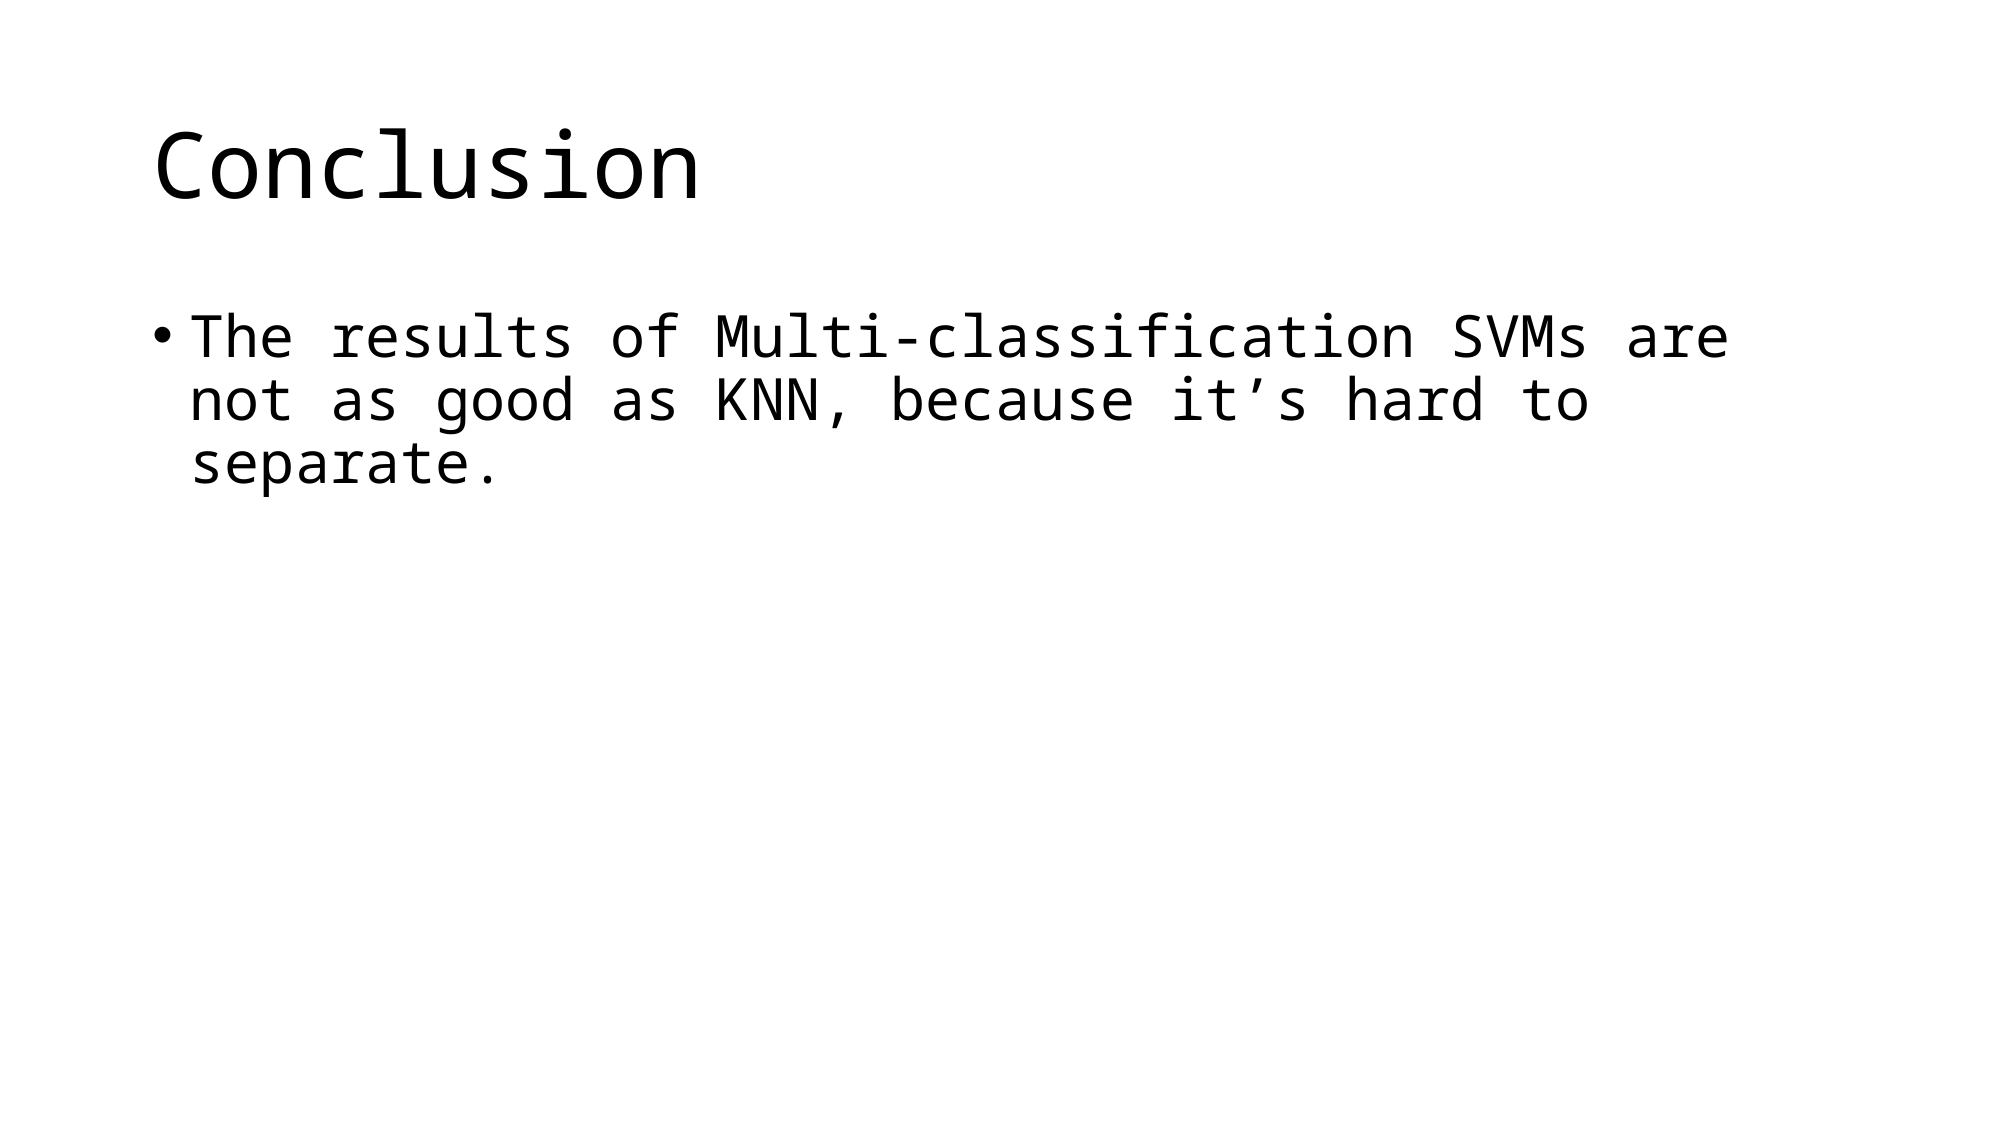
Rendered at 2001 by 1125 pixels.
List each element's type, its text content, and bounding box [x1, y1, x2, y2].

title Conclusion [137, 59, 1863, 278]
list The results of Multi-classification SVMs are not as good as KNN, because it’s hard to separate. [137, 299, 1863, 1014]
